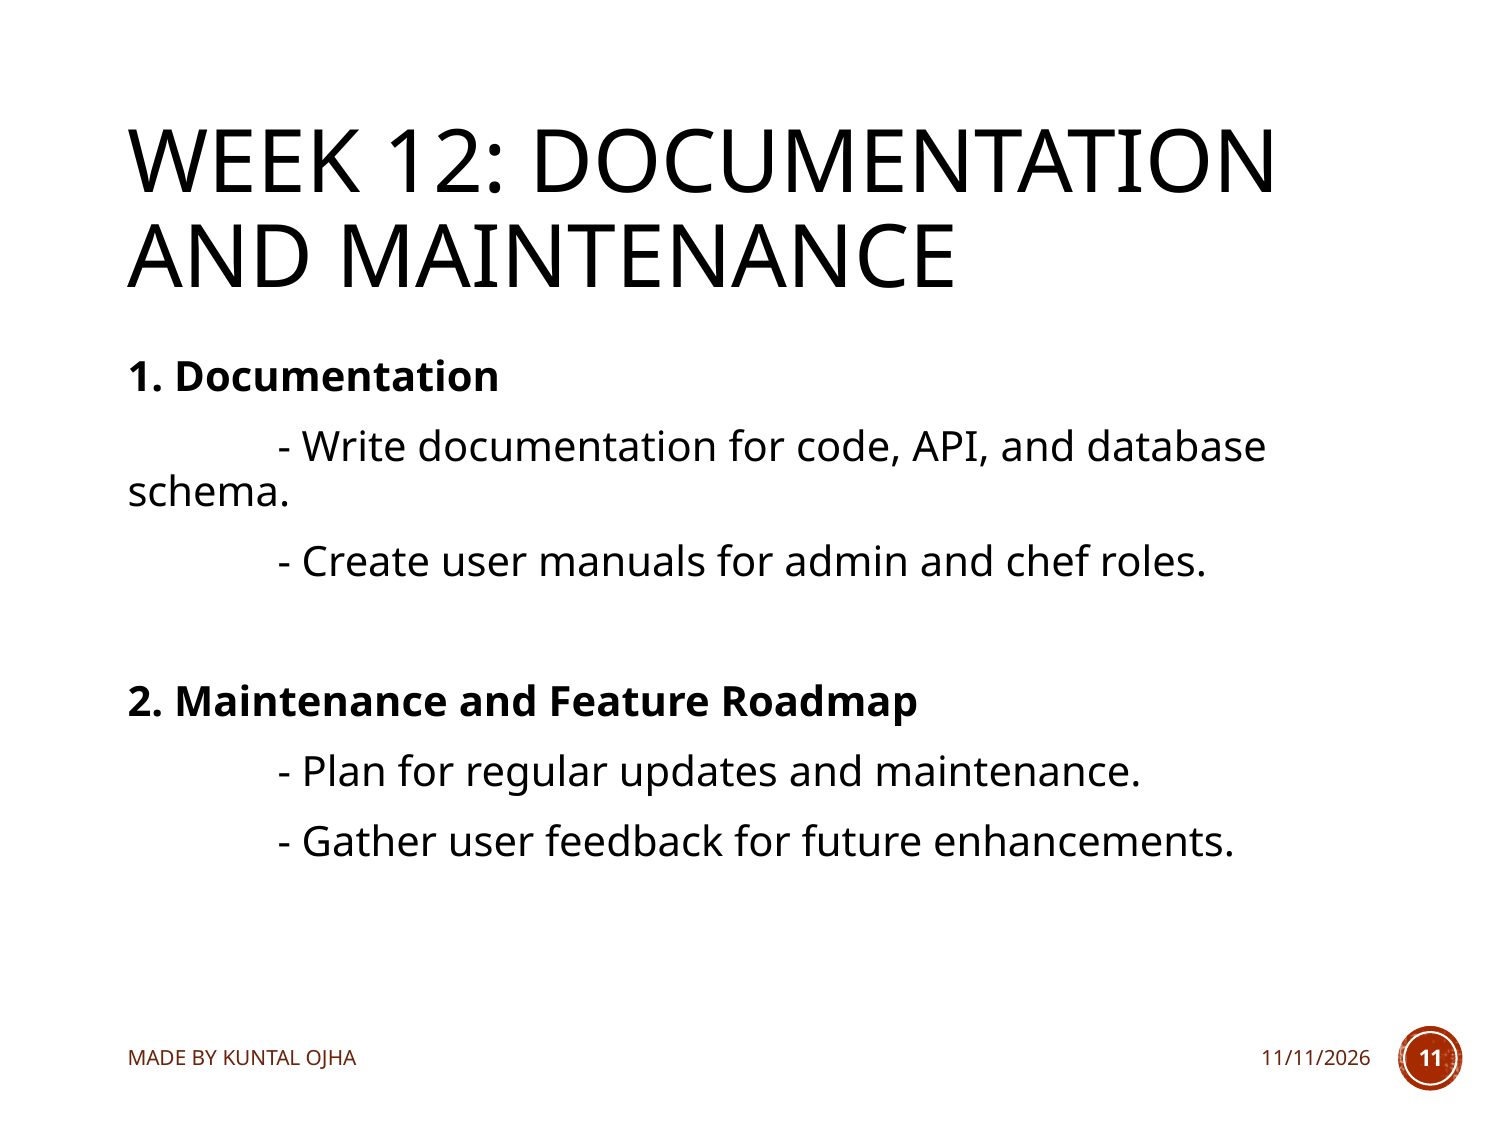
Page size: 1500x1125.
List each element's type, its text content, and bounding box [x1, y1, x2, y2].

list 1. Documentation - Write documentation for code, API, and database schema. - Create user manuals for admin and chef roles. 2. Maintenance and Feature Roadmap - Plan for regular updates and maintenance. - Gather user feedback for future enhancements. [112, 348, 1388, 1013]
footer MADE BY KUNTAL OJHA [112, 1028, 891, 1089]
slide_number 11 [1391, 1028, 1471, 1089]
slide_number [982, 1028, 1386, 1089]
title Week 12: Documentation and Maintenance [112, 79, 1388, 344]
